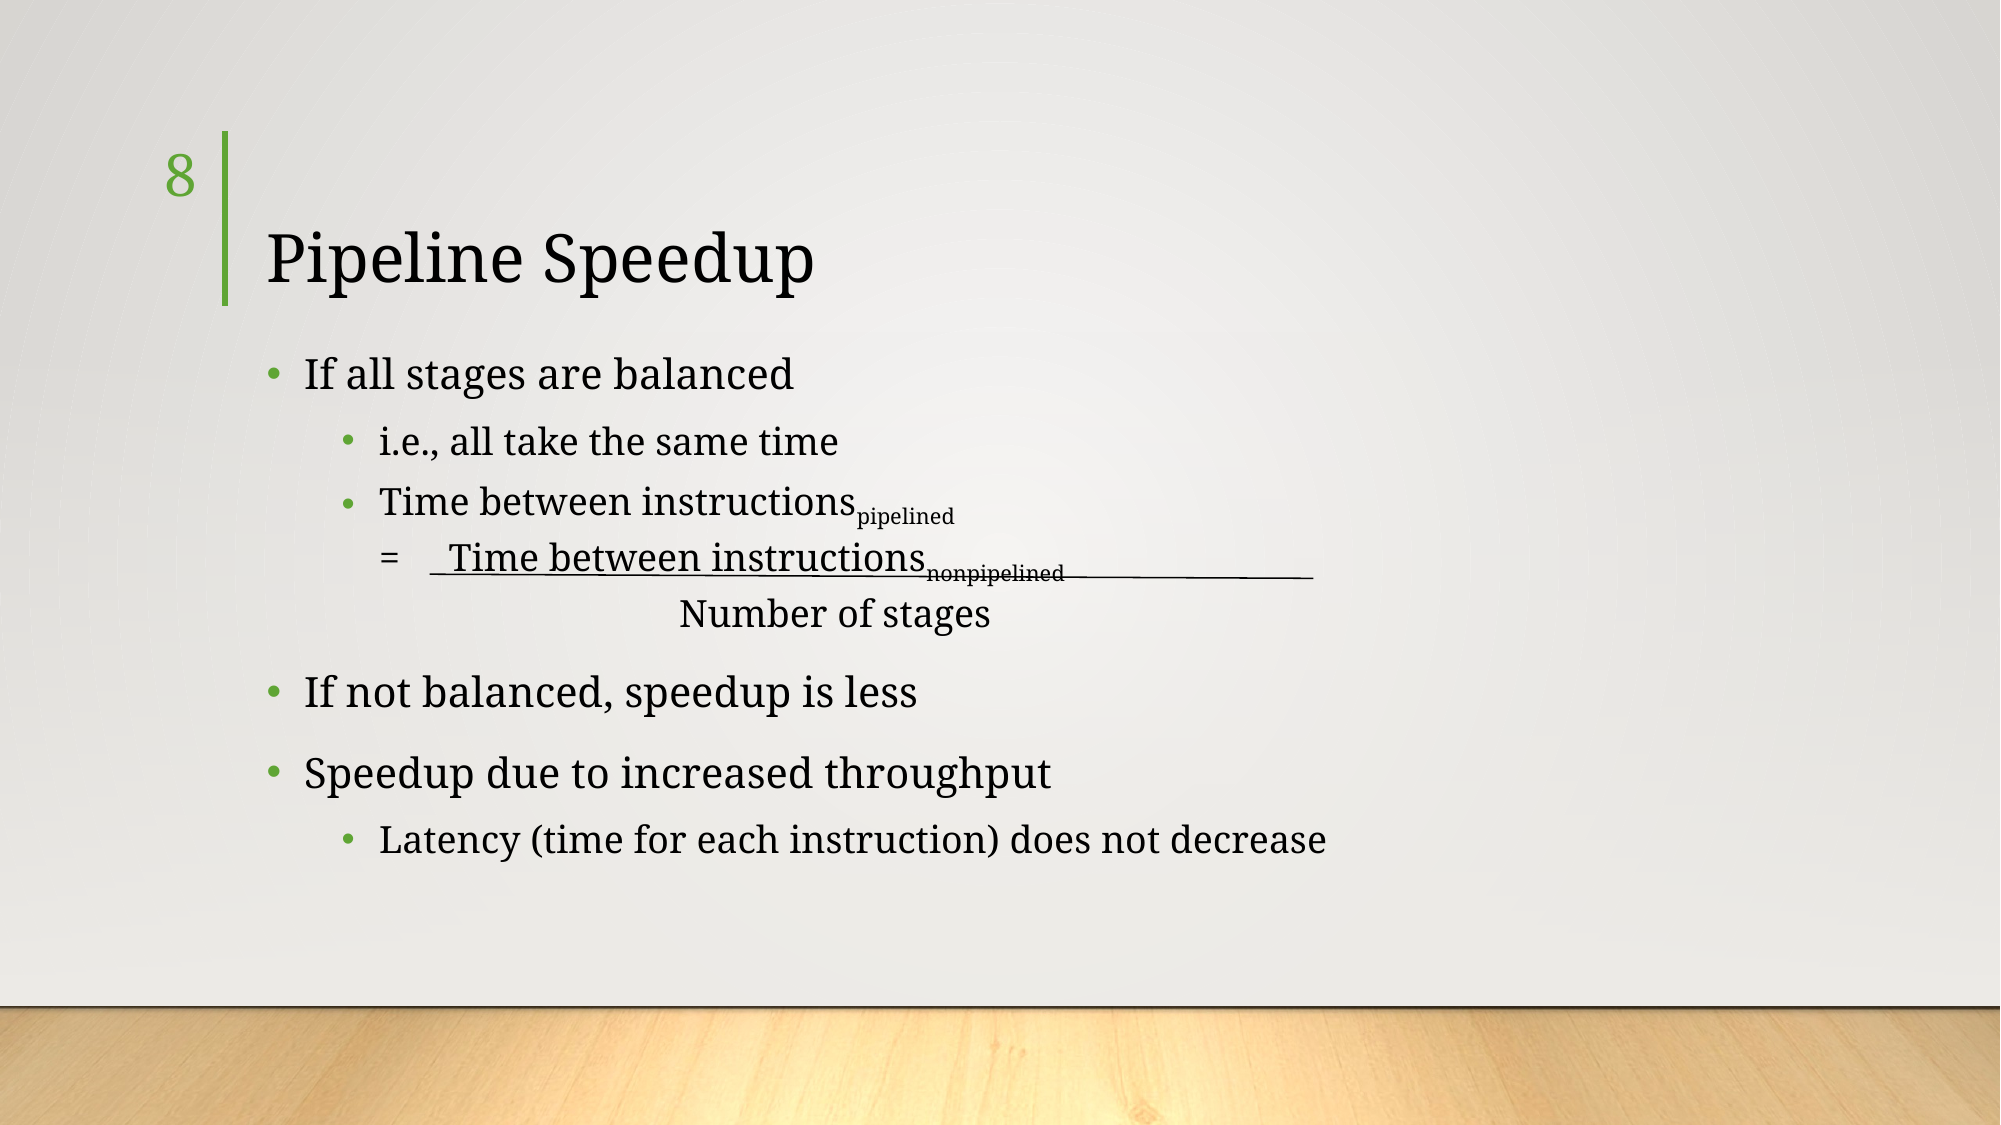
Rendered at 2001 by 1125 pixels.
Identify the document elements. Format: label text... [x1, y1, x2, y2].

picture [0, 1006, 2000, 1125]
title Pipeline Speedup [251, 131, 1814, 305]
slide_number 8 [78, 131, 212, 214]
list If all stages are balanced i.e., all take the same time Time between instructionspipelined = Time between instructionsnonpipelined Number of stages If not balanced, speedup is less Speedup due to increased throughput Latency (time for each instruction) does not decrease [251, 330, 1814, 897]
